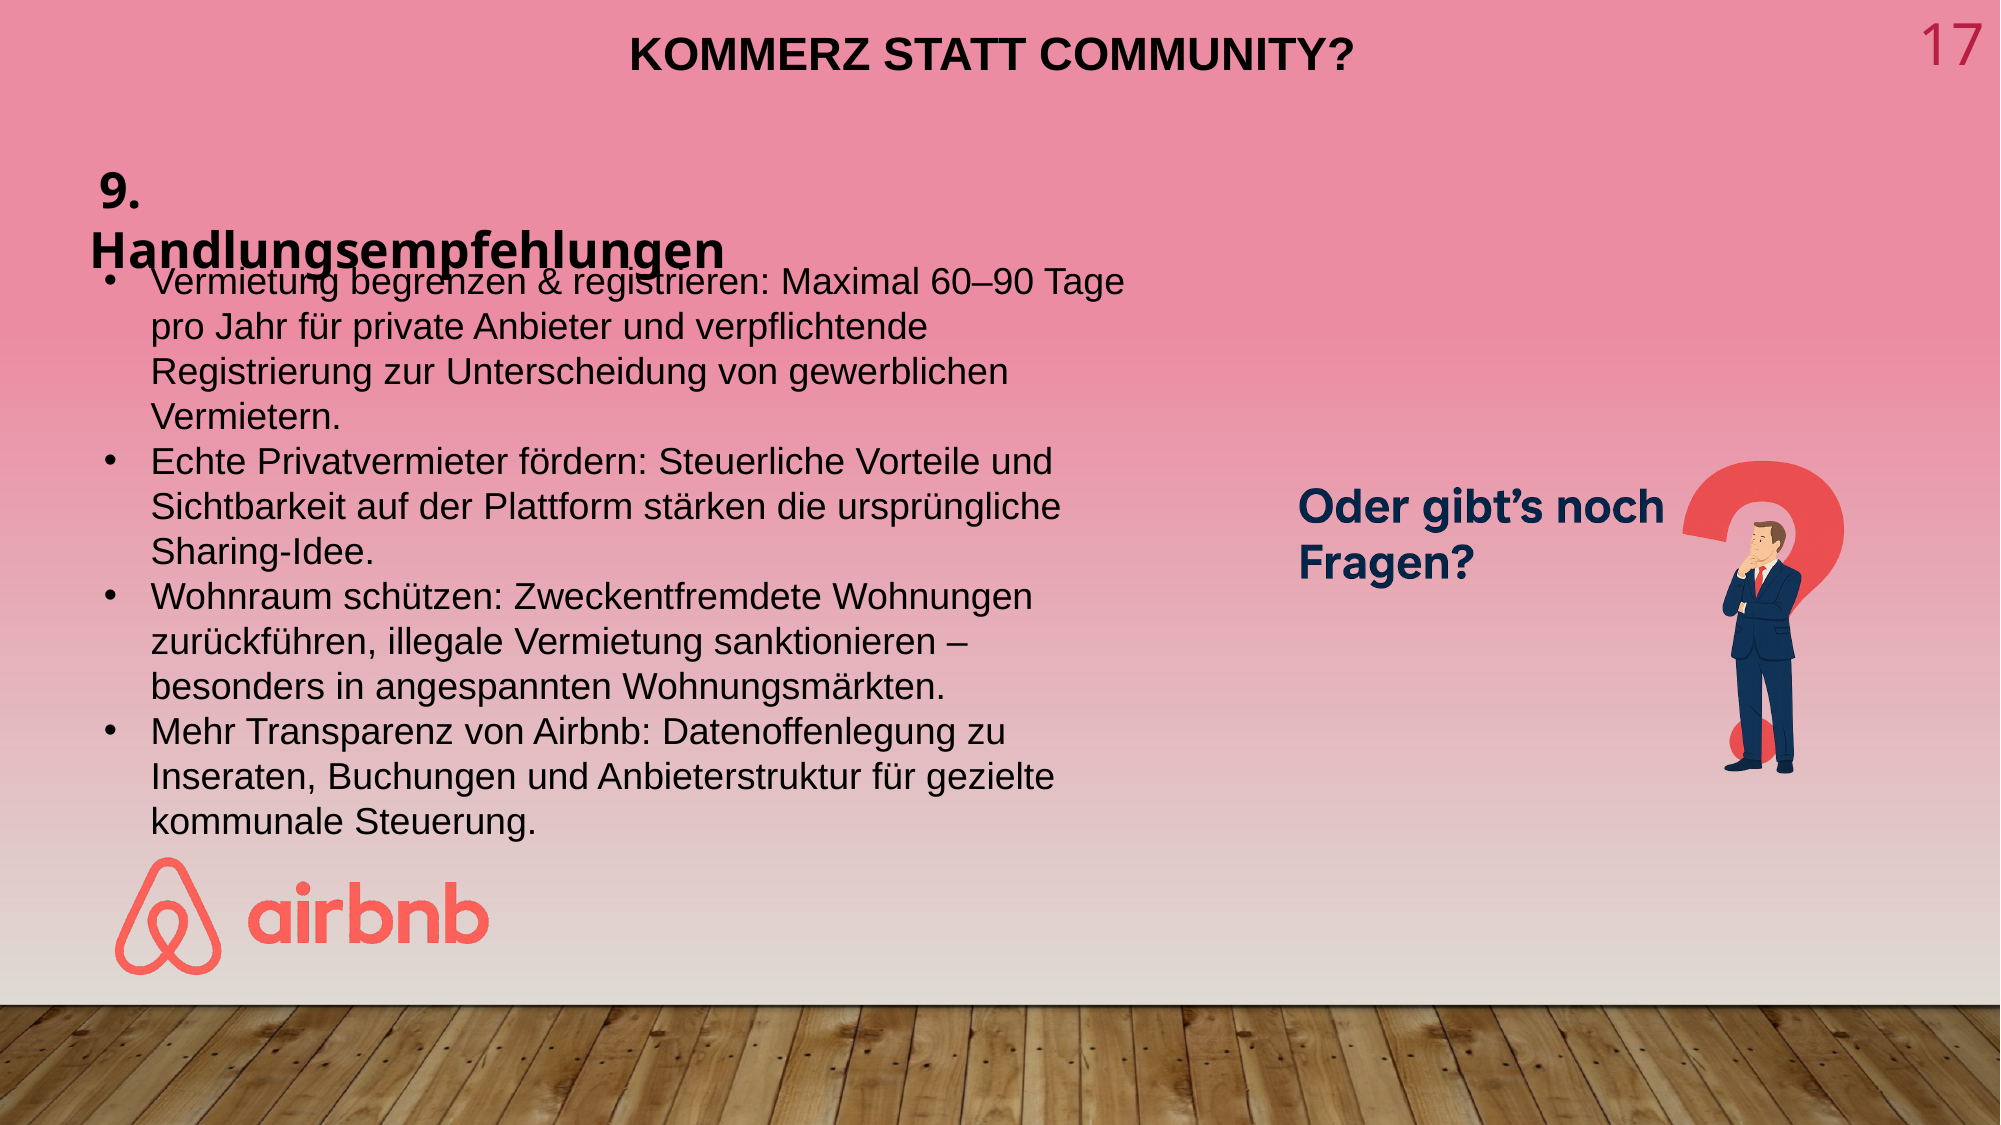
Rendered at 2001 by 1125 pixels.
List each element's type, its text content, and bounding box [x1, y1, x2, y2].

text_box Vermietung begrenzen & registrieren: Maximal 60–90 Tage pro Jahr für private Anbieter und verpflichtende Registrierung zur Unterscheidung von gewerblichen Vermietern. Echte Privatvermieter fördern: Steuerliche Vorteile und Sichtbarkeit auf der Plattform stärken die ursprüngliche Sharing-Idee. Wohnraum schützen: Zweckentfremdete Wohnungen zurückführen, illegale Vermietung sanktionieren – besonders in angespannten Wohnungsmärkten. Mehr Transparenz von Airbnb: Datenoffenlegung zu Inseraten, Buchungen und Anbieterstruktur für gezielte kommunale Steuerung. [88, 249, 1162, 895]
slide_number 17 [1866, 0, 2000, 83]
picture [0, 707, 2000, 1125]
title Kommerz statt Community? [0, 22, 2000, 129]
text_box 9. Handlungsempfehlungen [0, 151, 764, 287]
picture [1266, 402, 1893, 821]
